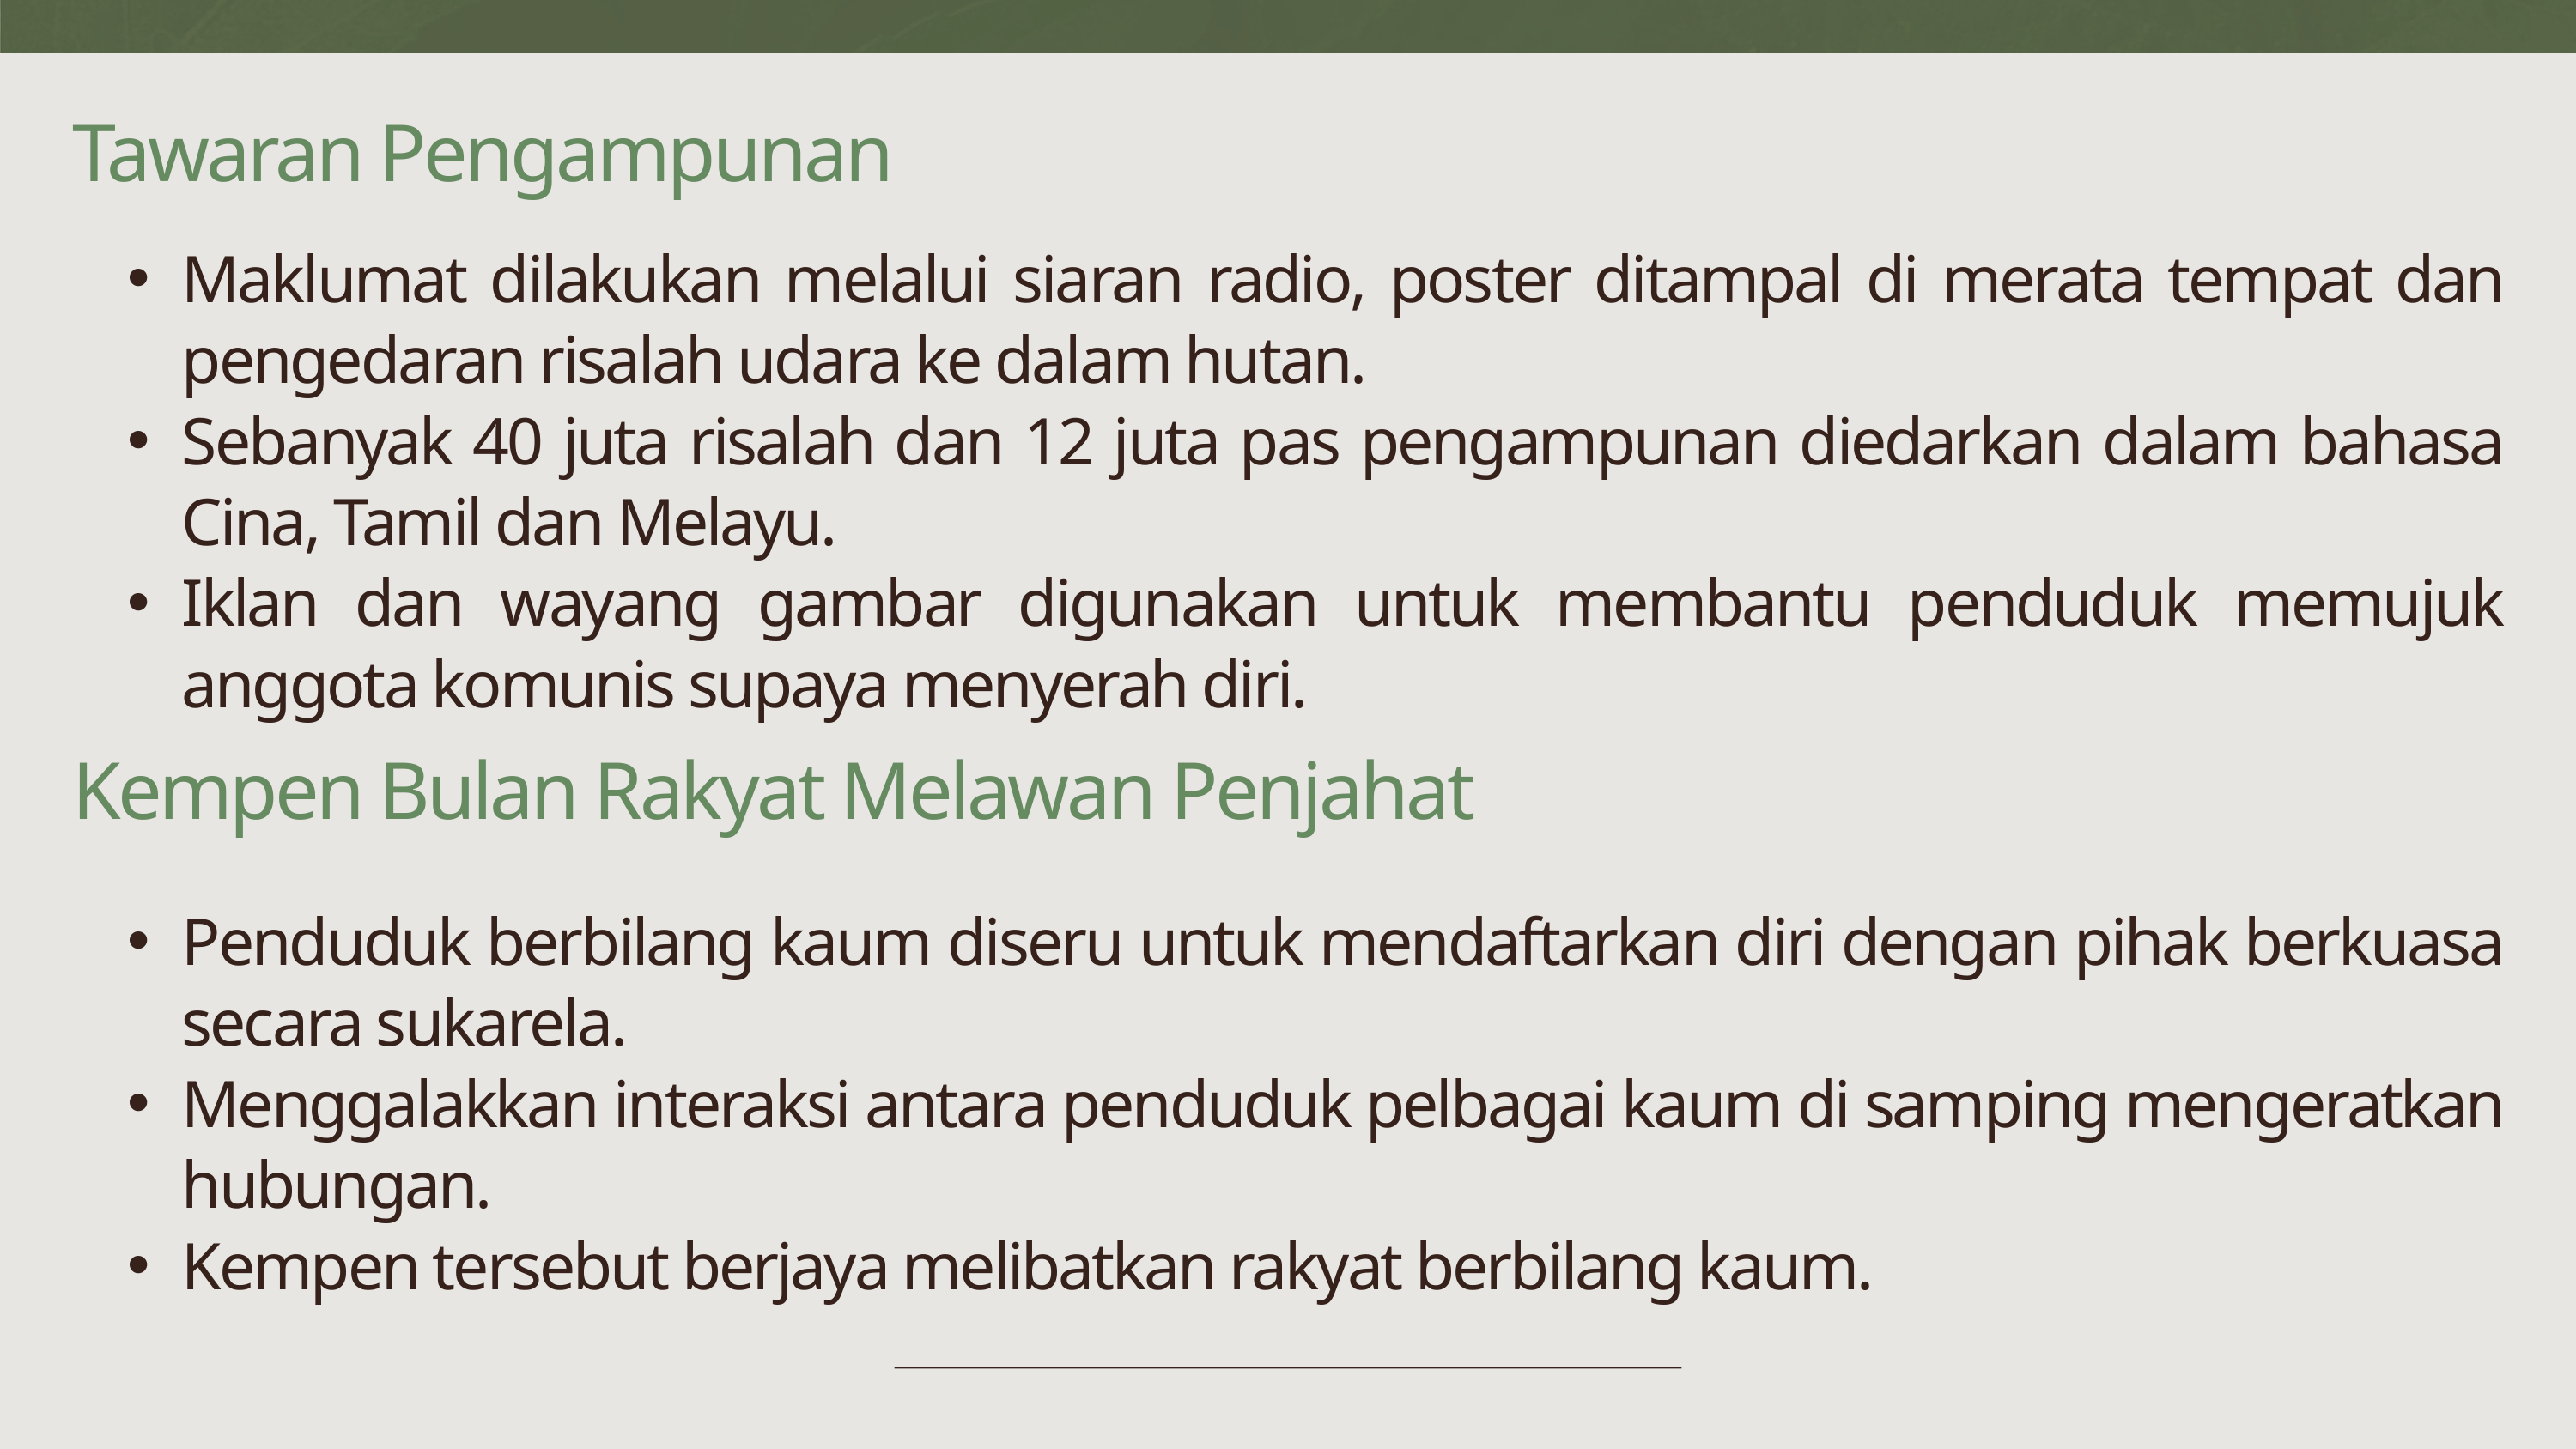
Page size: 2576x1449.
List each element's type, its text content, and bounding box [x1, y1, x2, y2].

text_box Kempen Bulan Rakyat Melawan Penjahat [72, 724, 2359, 835]
text_box Maklumat dilakukan melalui siaran radio, poster ditampal di merata tempat dan pengedaran risalah udara ke dalam hutan. Sebanyak 40 juta risalah dan 12 juta pas pengampunan diedarkan dalam bahasa Cina, Tamil dan Melayu. Iklan dan wayang gambar digunakan untuk membantu penduduk memujuk anggota komunis supaya menyerah diri. [72, 233, 2504, 721]
text_box Tawaran Pengampunan [72, 87, 2359, 197]
text_box Penduduk berbilang kaum diseru untuk mendaftarkan diri dengan pihak berkuasa secara sukarela. Menggalakkan interaksi antara penduduk pelbagai kaum di samping mengeratkan hubungan. Kempen tersebut berjaya melibatkan rakyat berbilang kaum. [72, 896, 2504, 1303]
text_box [0, 0, 2576, 53]
